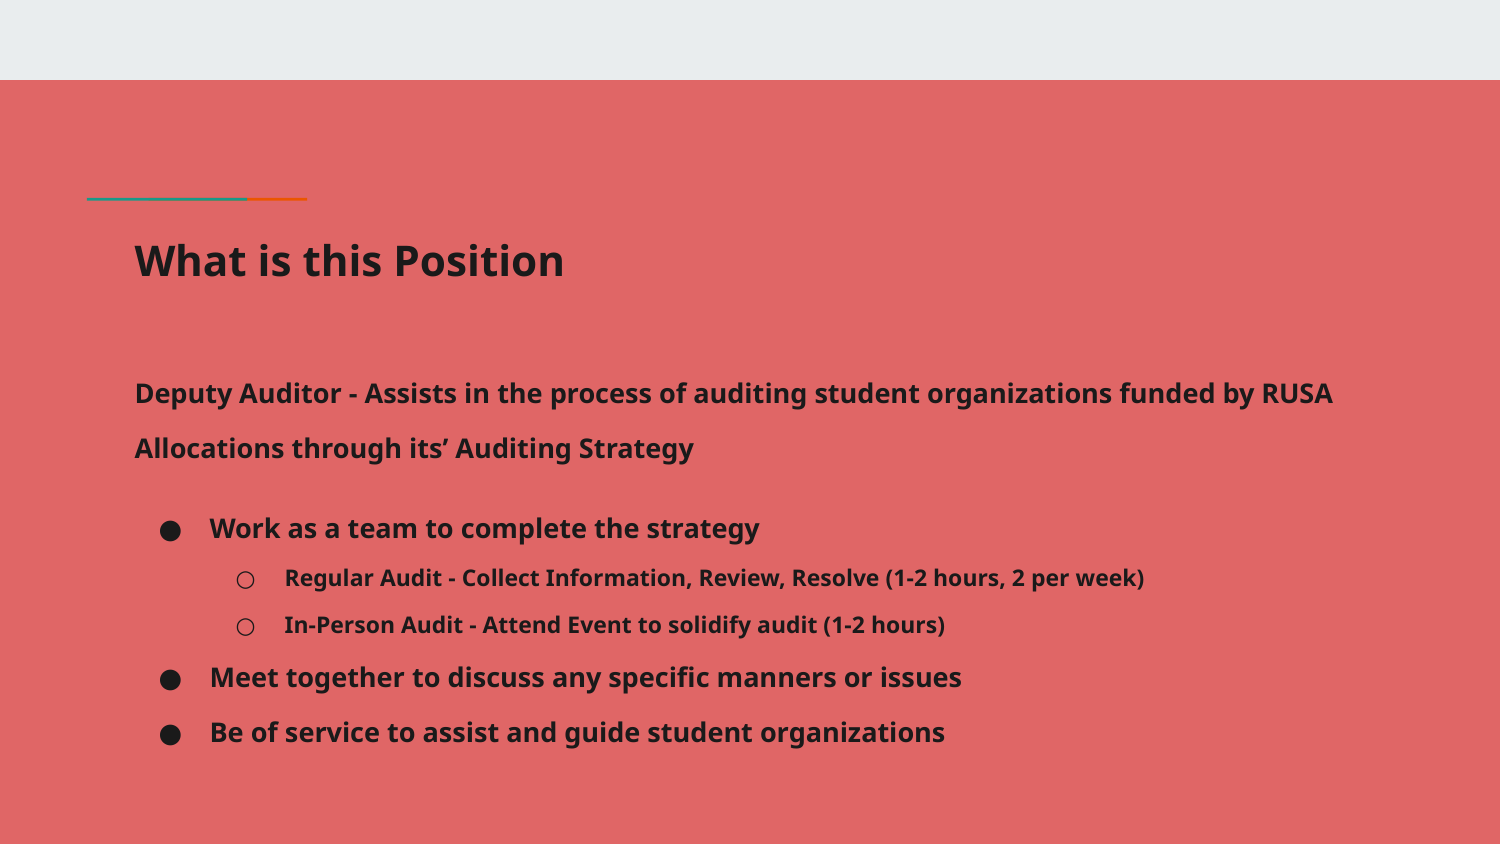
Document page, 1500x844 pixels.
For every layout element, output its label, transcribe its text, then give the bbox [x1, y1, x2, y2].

list Deputy Auditor - Assists in the process of auditing student organizations funded by RUSA Allocations through its’ Auditing Strategy Work as a team to complete the strategy Regular Audit - Collect Information, Review, Resolve (1-2 hours, 2 per week) In-Person Audit - Attend Event to solidify audit (1-2 hours) Meet together to discuss any specific manners or issues Be of service to assist and guide student organizations [119, 341, 1381, 798]
title What is this Position [119, 216, 1381, 305]
